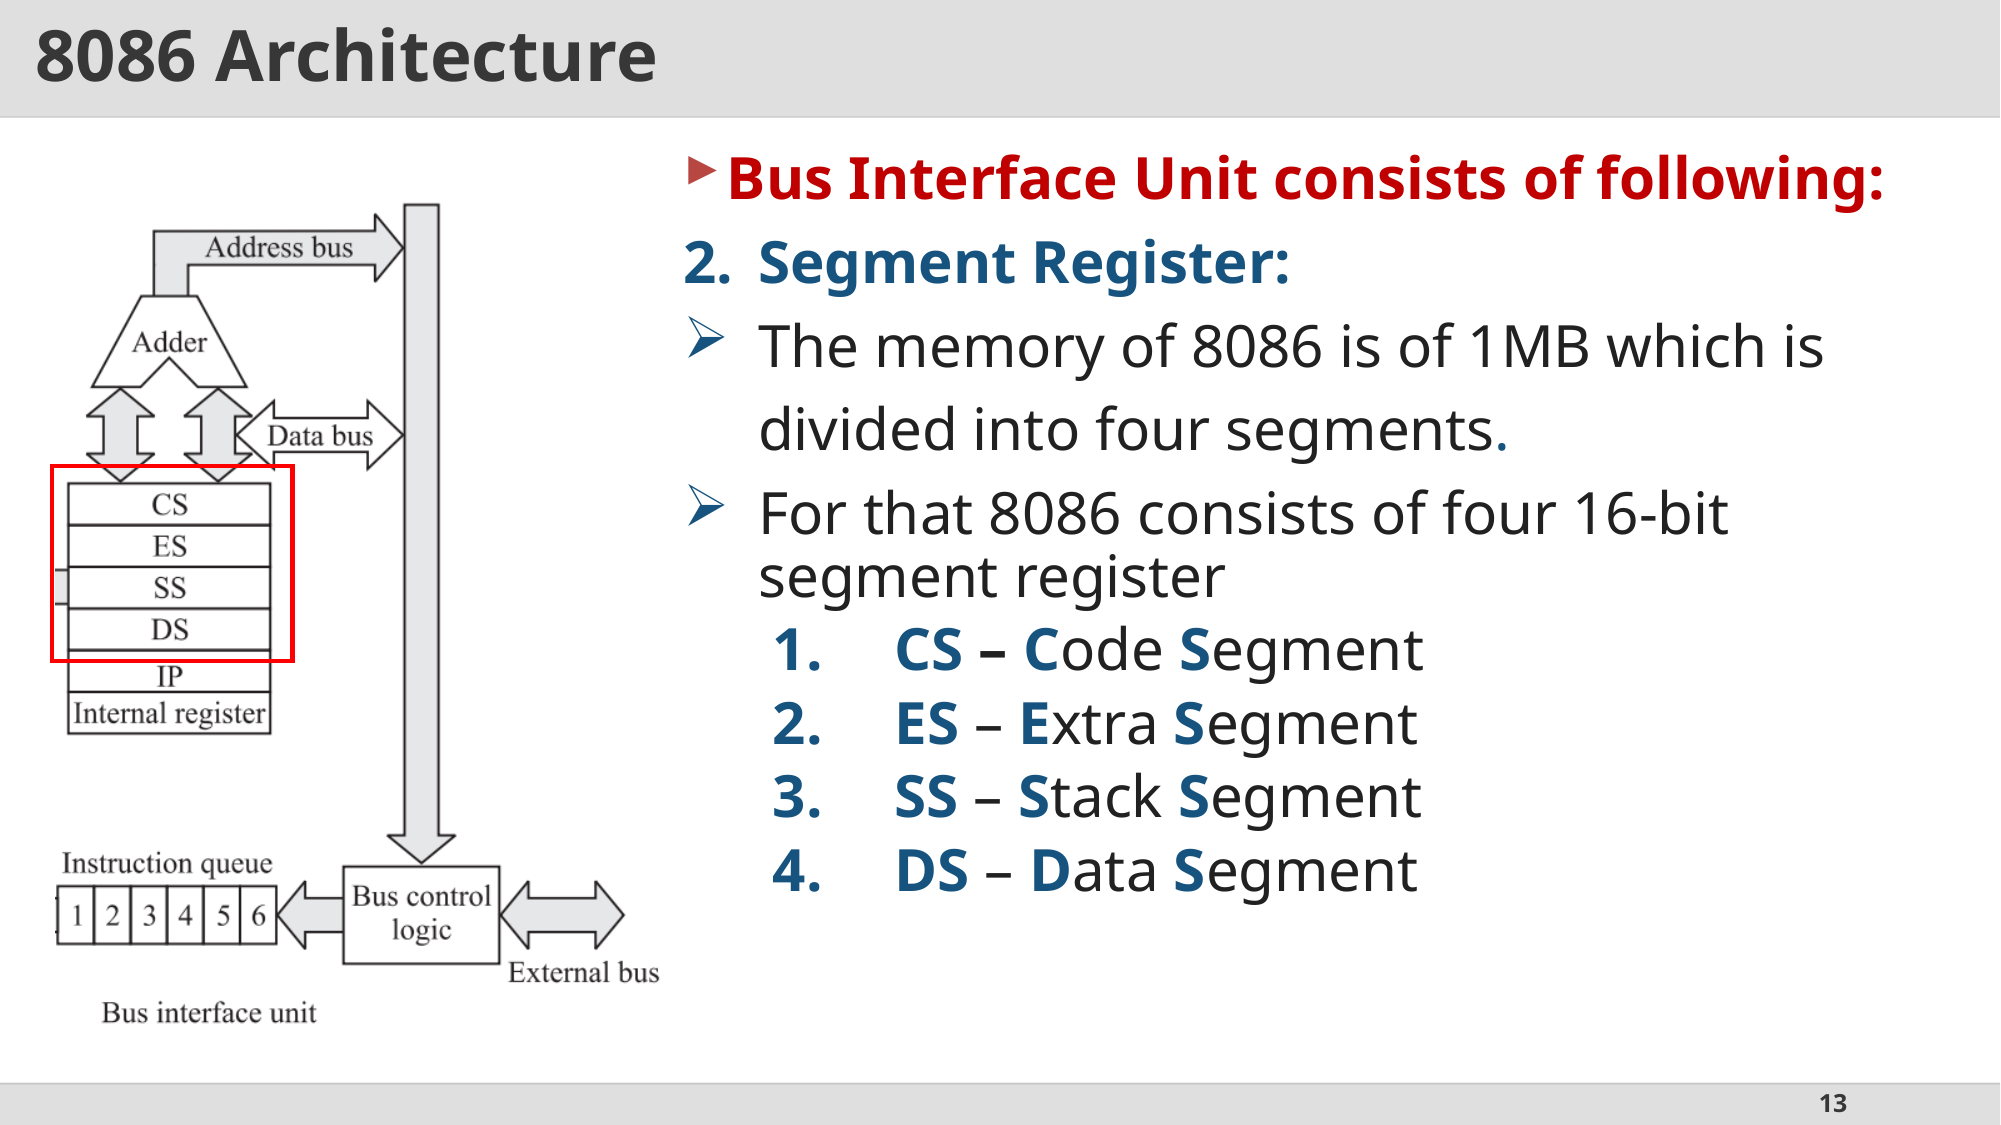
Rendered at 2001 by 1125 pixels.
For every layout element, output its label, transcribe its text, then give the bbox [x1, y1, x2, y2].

text_box [51, 465, 55, 662]
list Bus Interface Unit consists of following: Segment Register: The memory of 8086 is of 1MB which is divided into four segments. For that 8086 consists of four 16-bit segment register CS – Code Segment ES – Extra Segment SS – Stack Segment DS – Data Segment [668, 141, 1988, 1063]
title 8086 Architecture [0, 0, 2000, 117]
picture [55, 138, 668, 1041]
